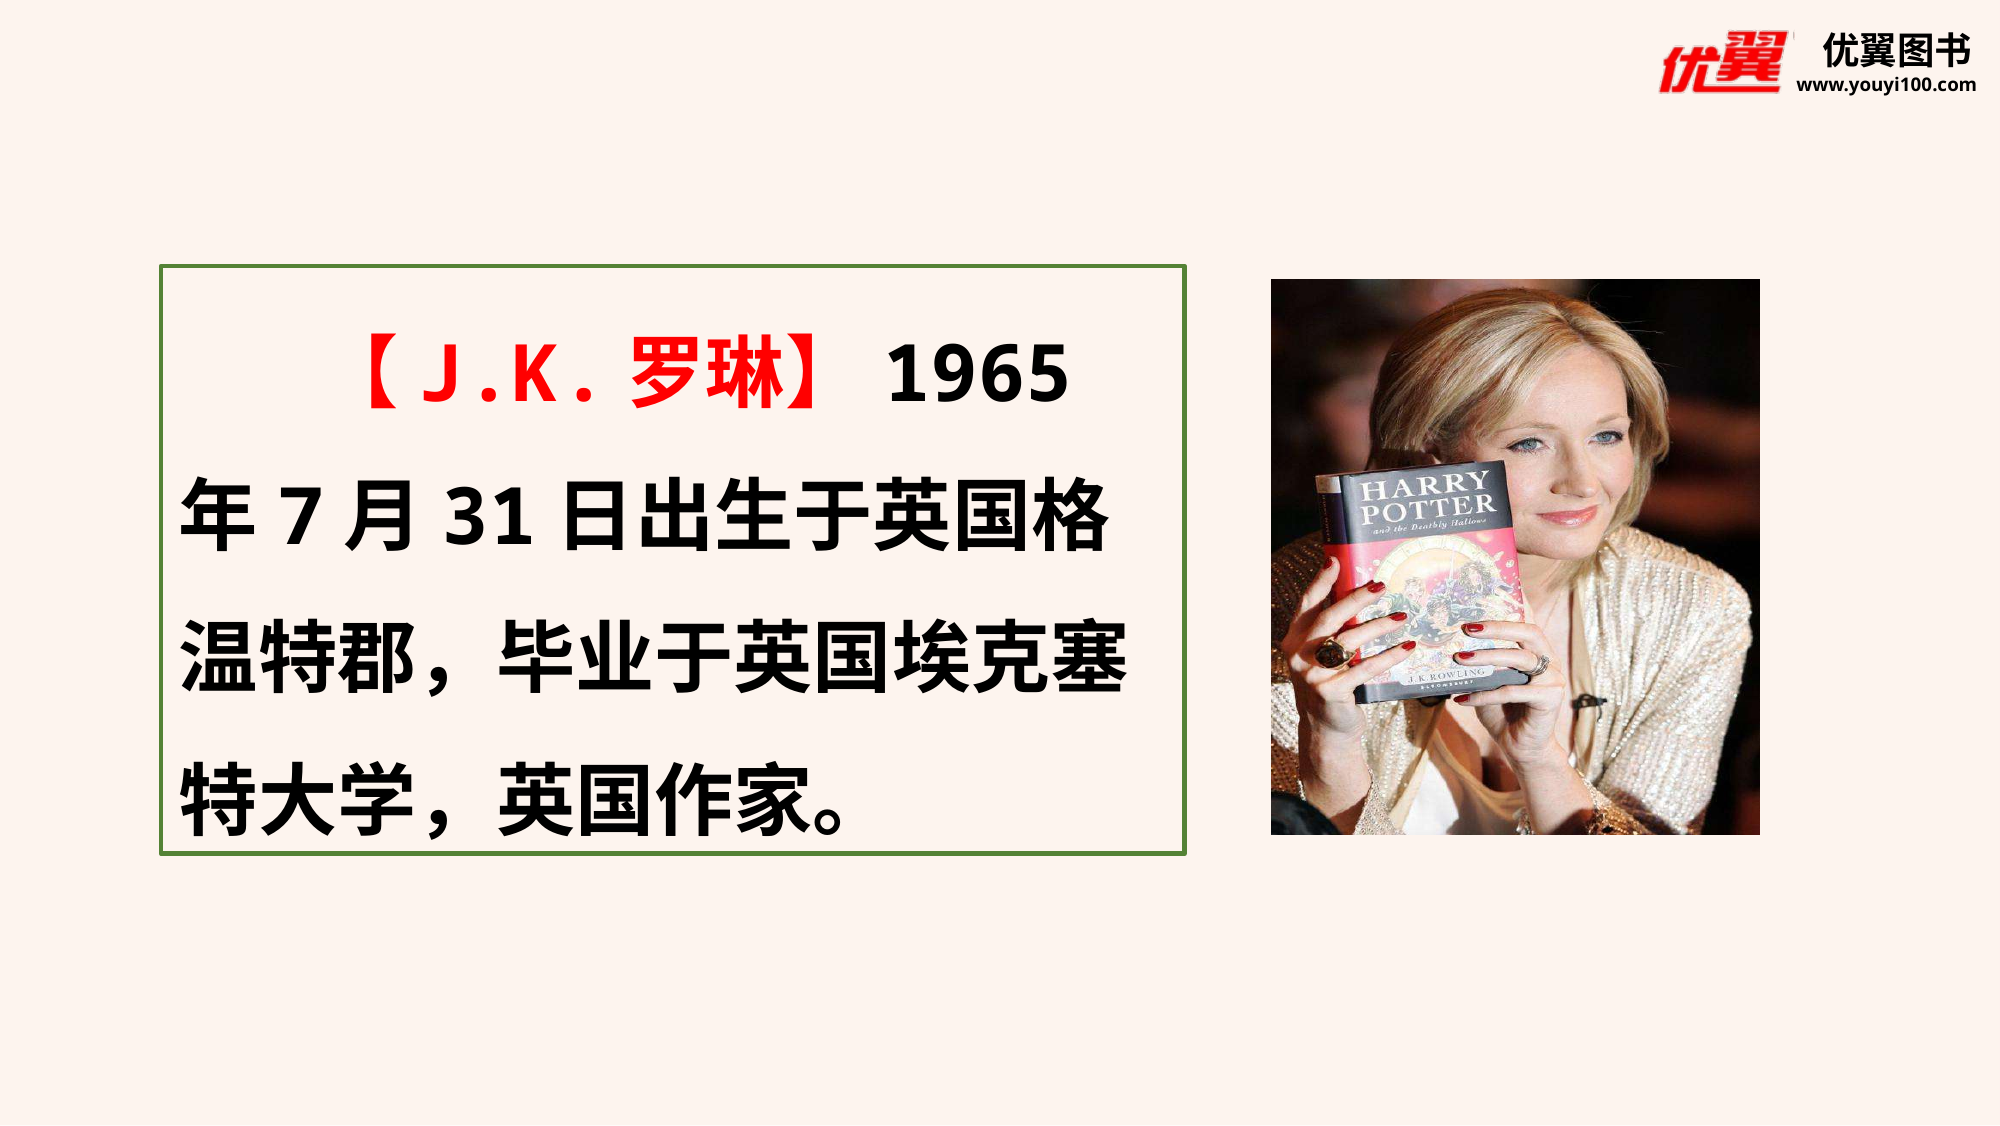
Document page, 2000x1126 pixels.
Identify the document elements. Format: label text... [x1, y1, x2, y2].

picture [1657, 27, 1795, 95]
text_box 【J.K.罗琳】1965年7月31日出生于英国格温特郡，毕业于英国埃克塞特大学，英国作家。 [161, 265, 1185, 854]
picture [1271, 279, 1760, 835]
